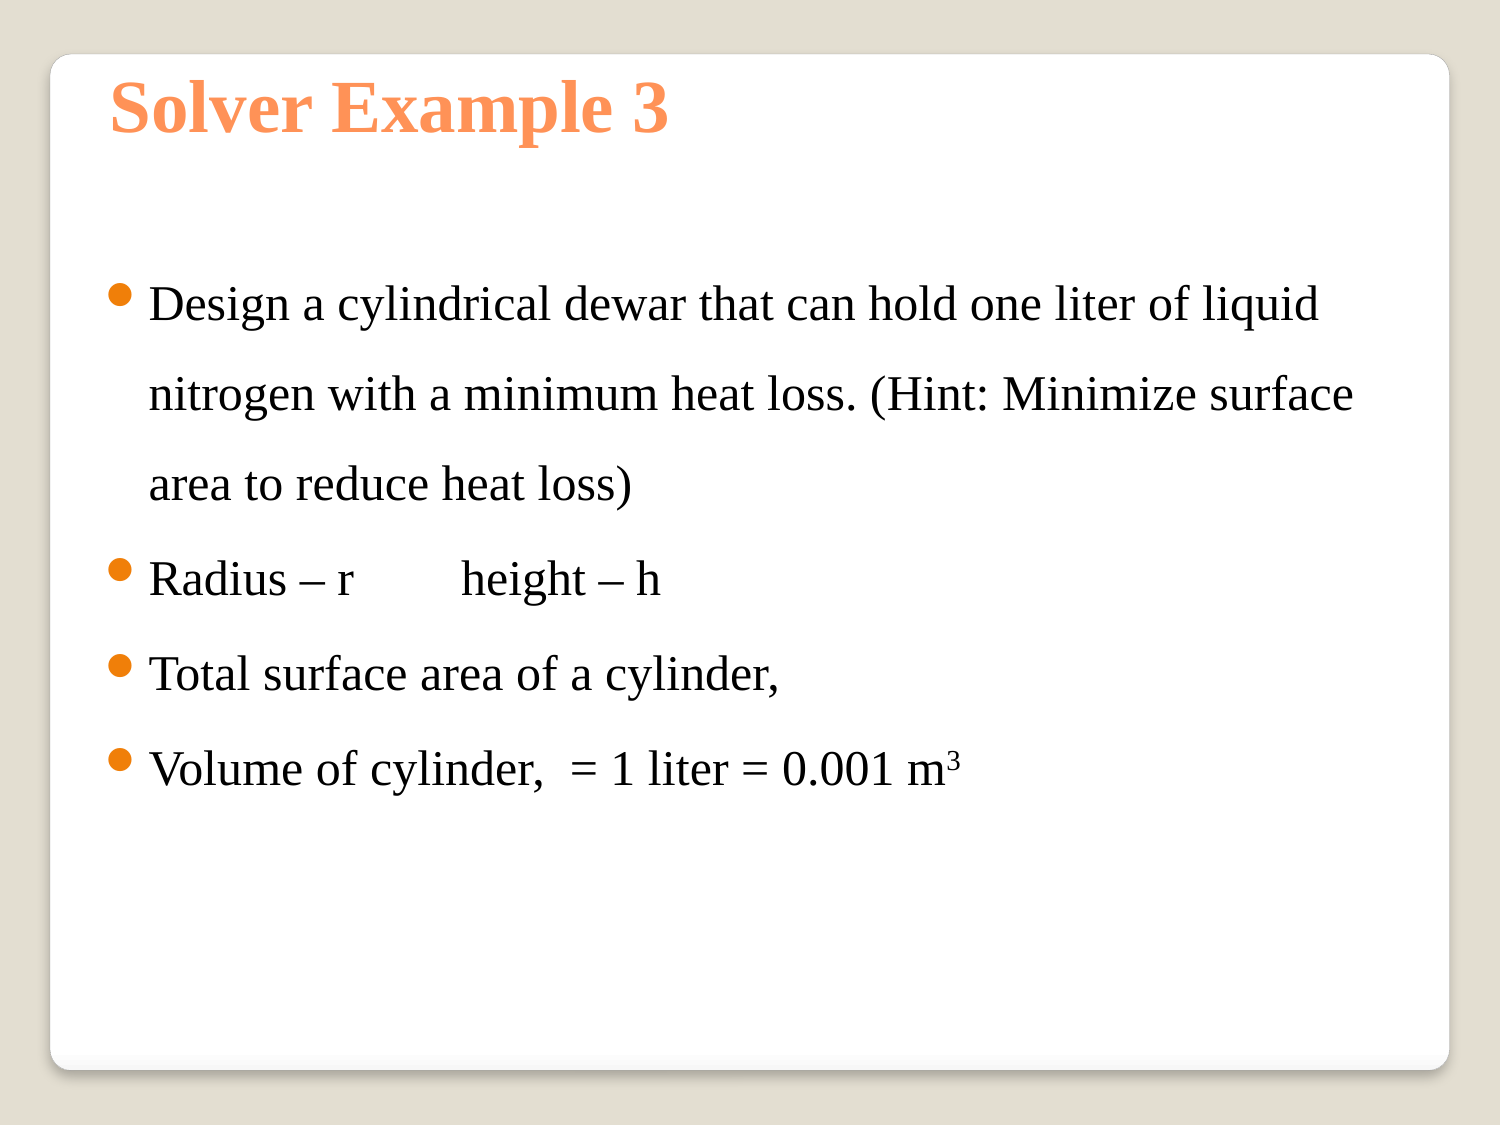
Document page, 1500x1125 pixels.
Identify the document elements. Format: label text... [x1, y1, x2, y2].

text_box Solver Example 3 [94, 50, 1370, 238]
